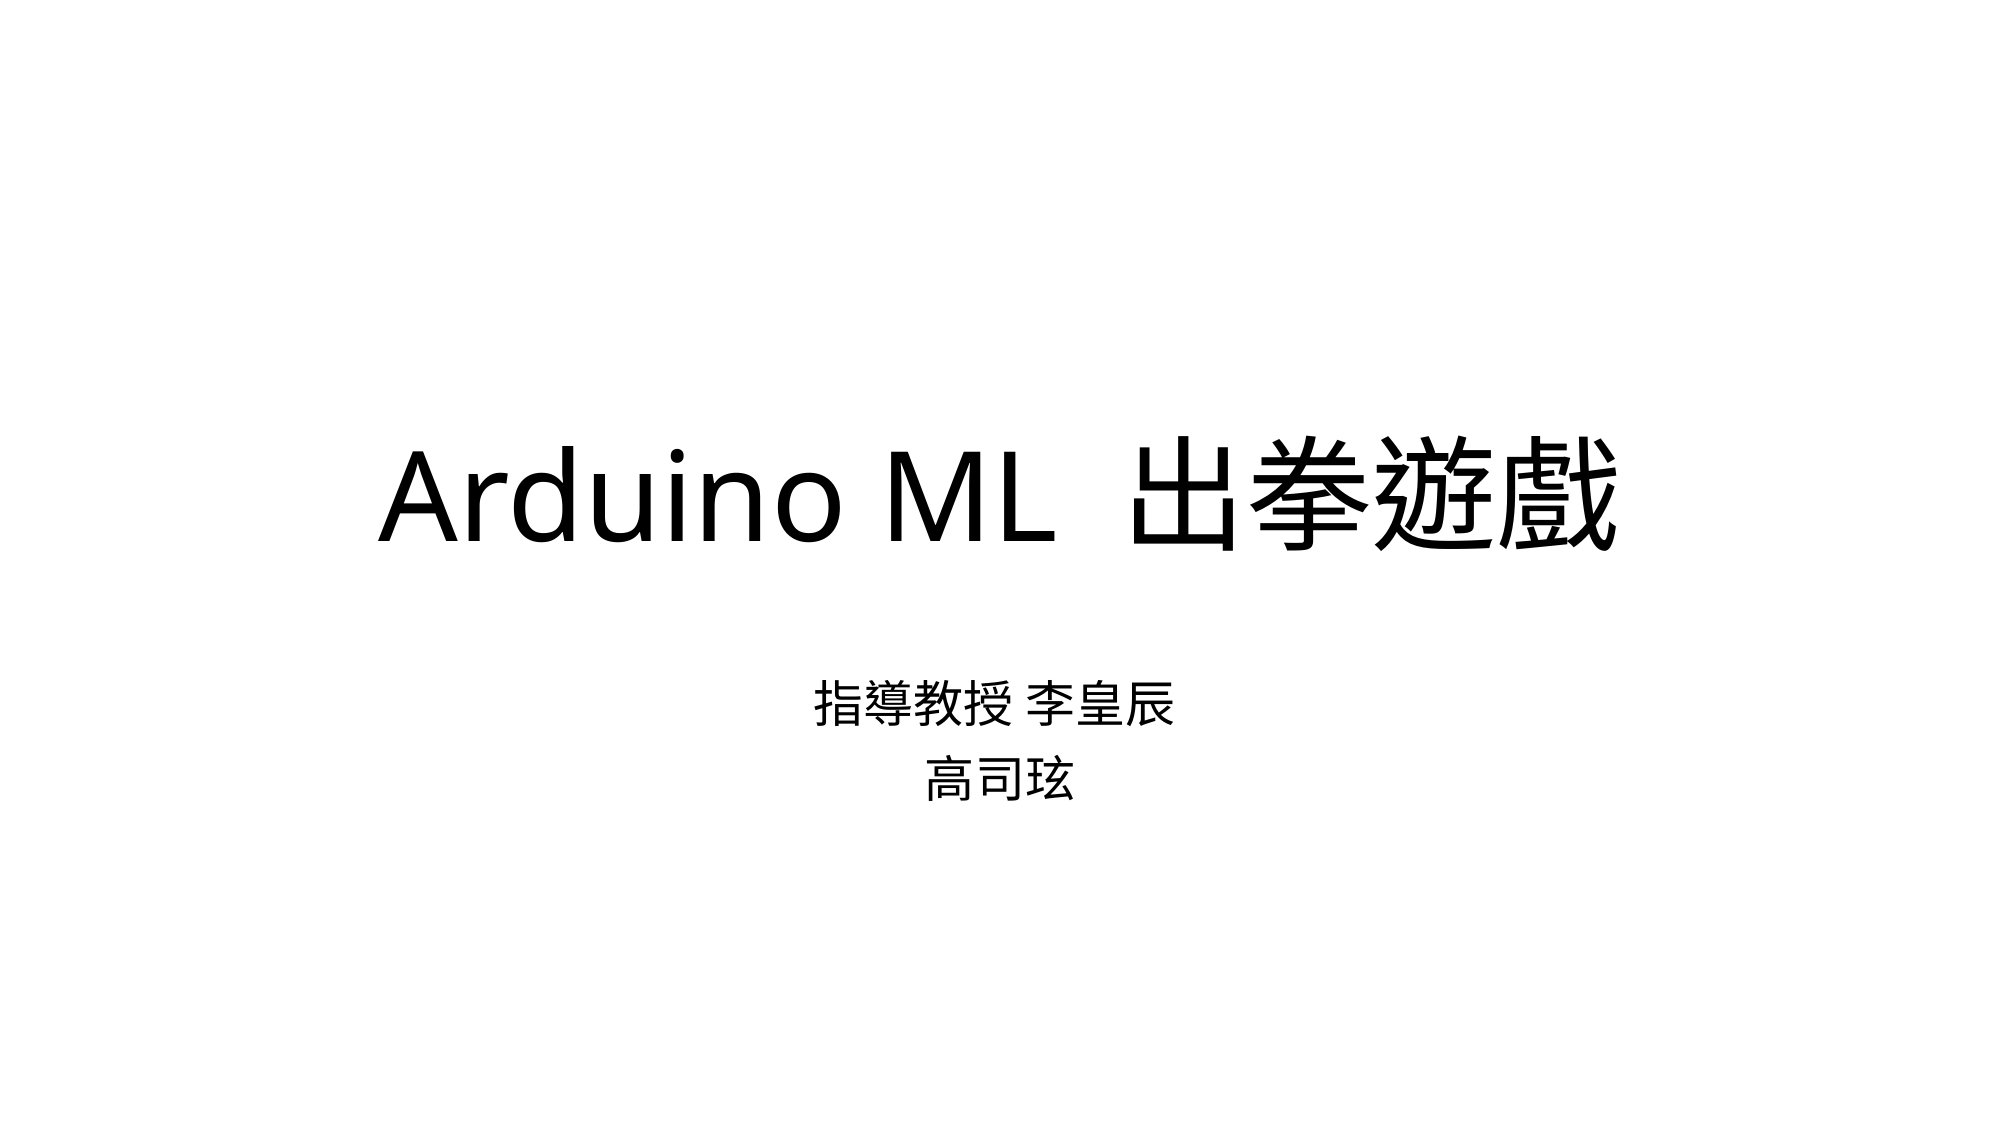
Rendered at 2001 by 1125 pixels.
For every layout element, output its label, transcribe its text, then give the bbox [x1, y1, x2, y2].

title Arduino ML 出拳遊戲 [249, 184, 1750, 576]
subtitle 指導教授 李皇辰 高司玹 [249, 590, 1750, 863]
